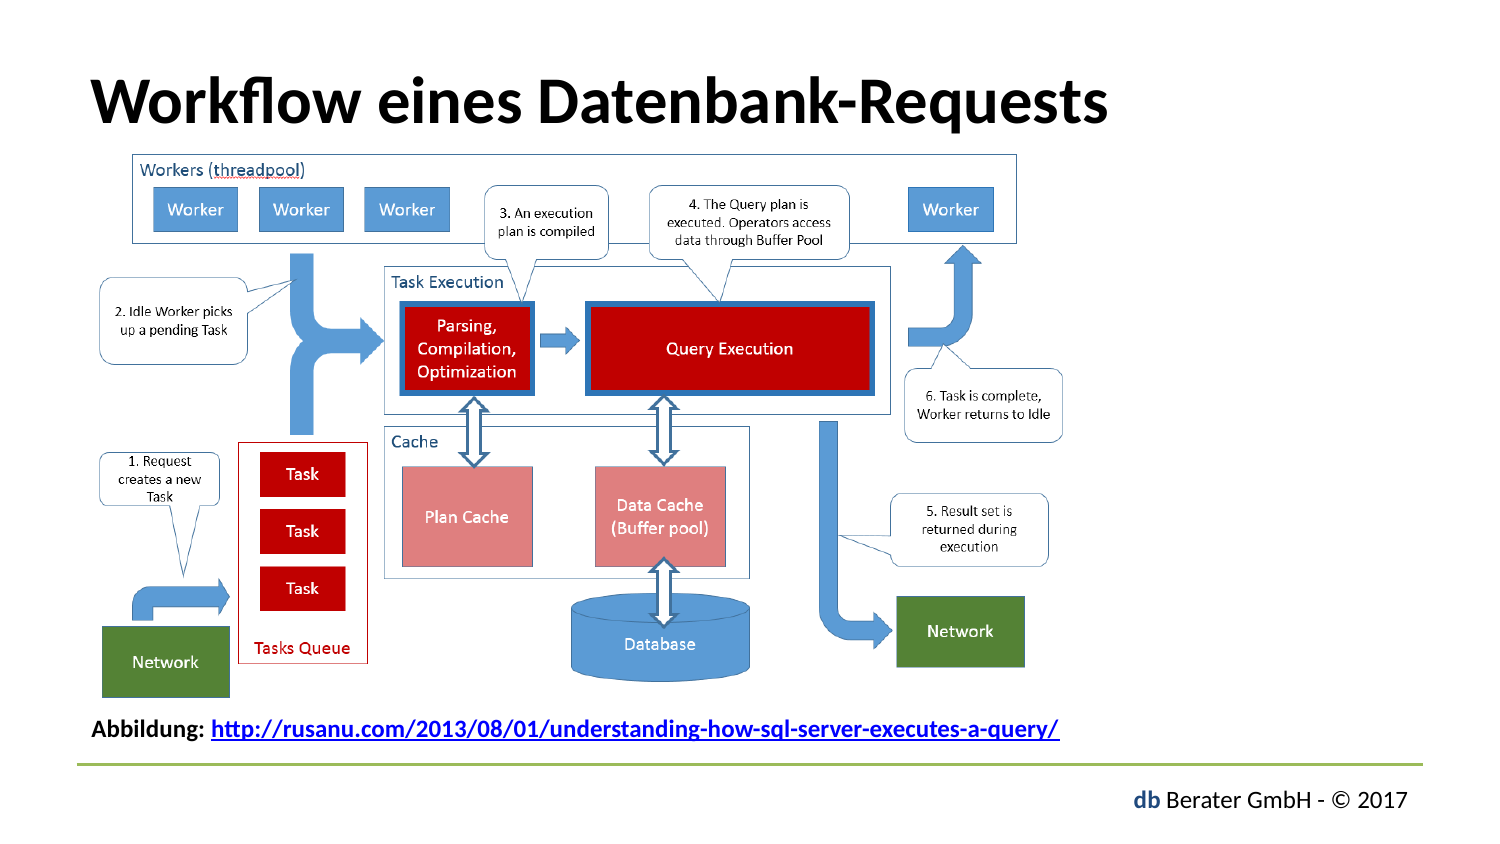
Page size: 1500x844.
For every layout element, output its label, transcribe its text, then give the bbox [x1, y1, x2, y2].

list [76, 138, 1089, 706]
text_box Abbildung: http://rusanu.com/2013/08/01/understanding-how-sql-server-executes-a-query/ [76, 705, 1424, 751]
title Workflow eines Datenbank-Requests [75, 32, 1424, 162]
